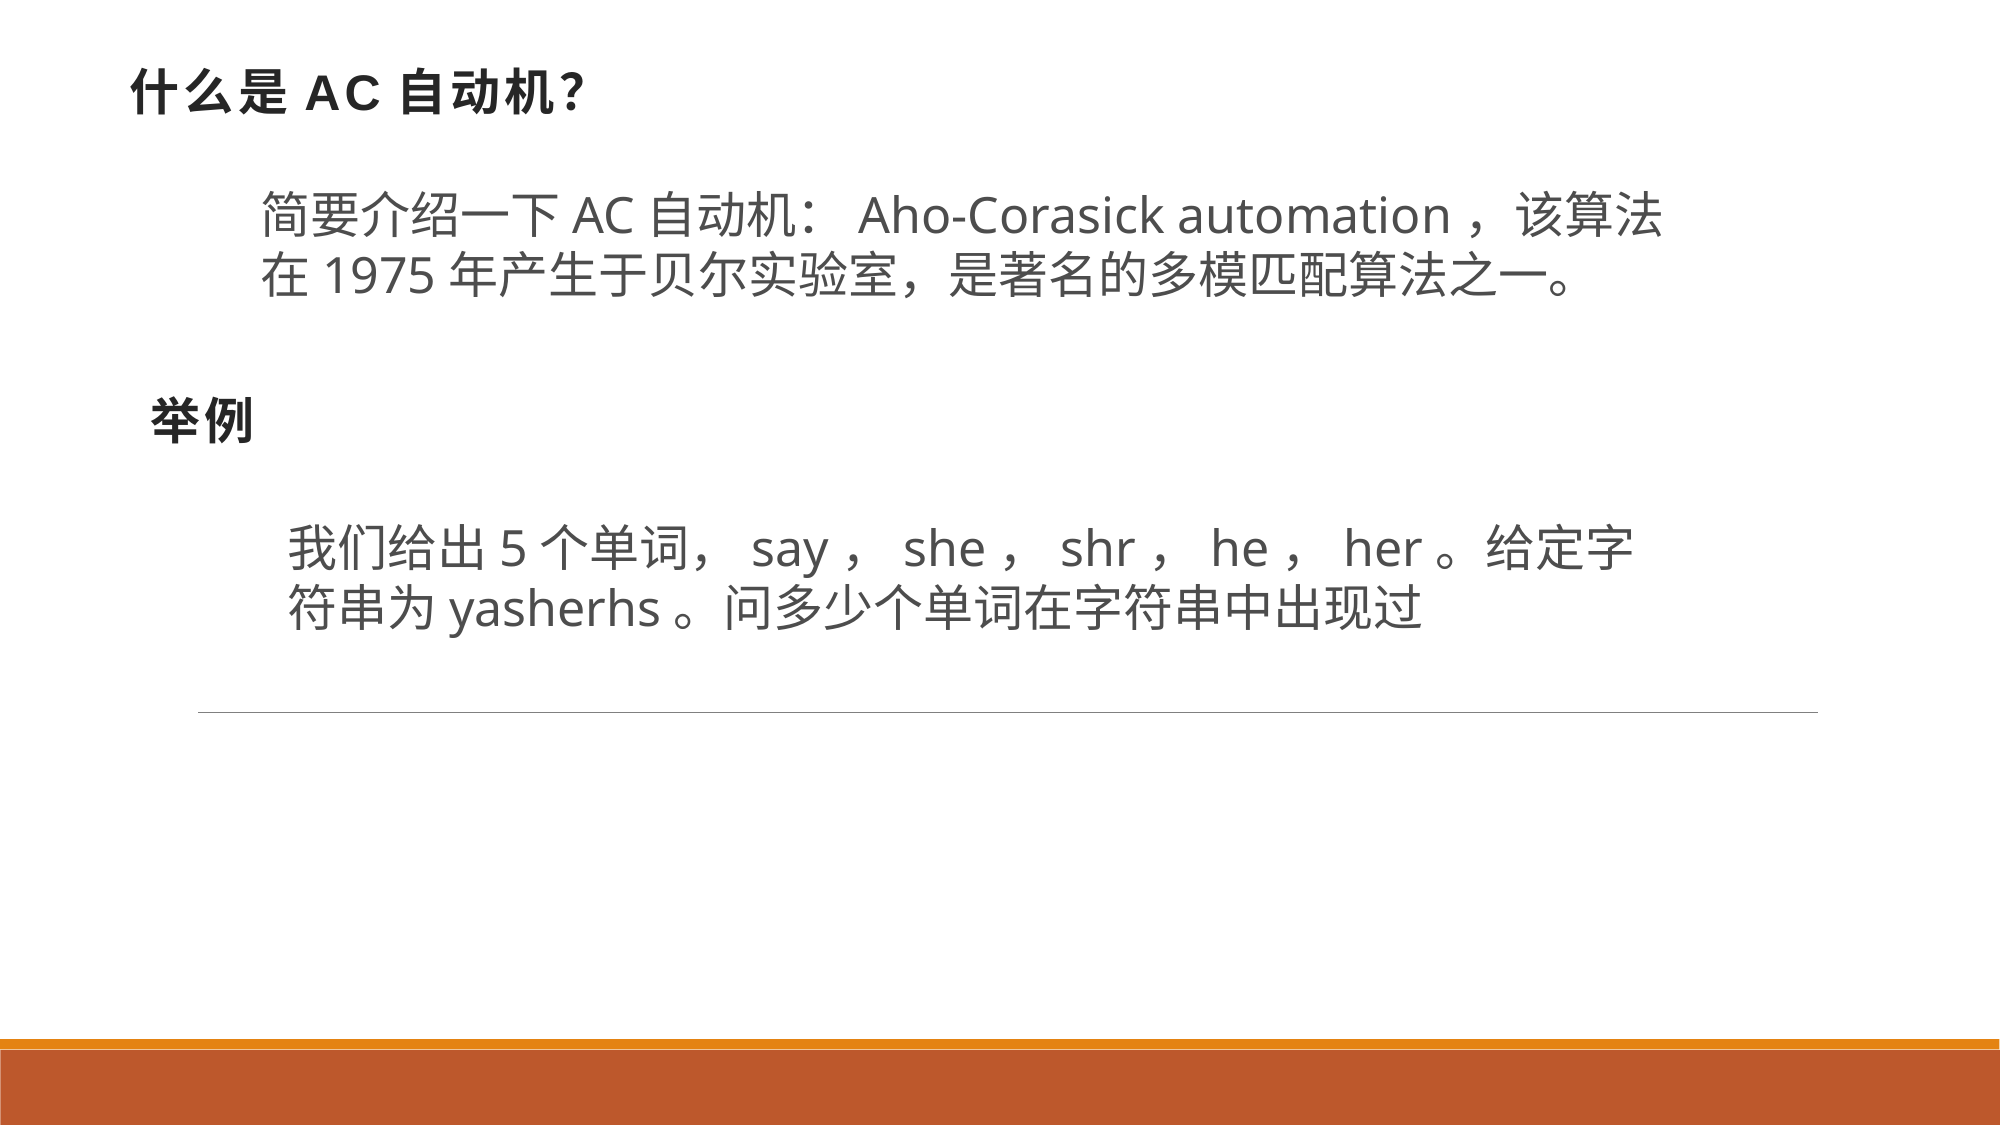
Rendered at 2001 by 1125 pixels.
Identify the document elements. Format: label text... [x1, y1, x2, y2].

text_box 我们给出5个单词，say，she，shr，he，her。给定字符串为yasherhs。问多少个单词在字符串中出现过 [272, 509, 1655, 645]
text_box 什么是AC自动机？ [114, 53, 624, 129]
text_box 简要介绍一下AC自动机：Aho-Corasick automation，该算法在1975年产生于贝尔实验室，是著名的多模匹配算法之一。 [245, 176, 1719, 371]
text_box 举例 [135, 382, 270, 457]
